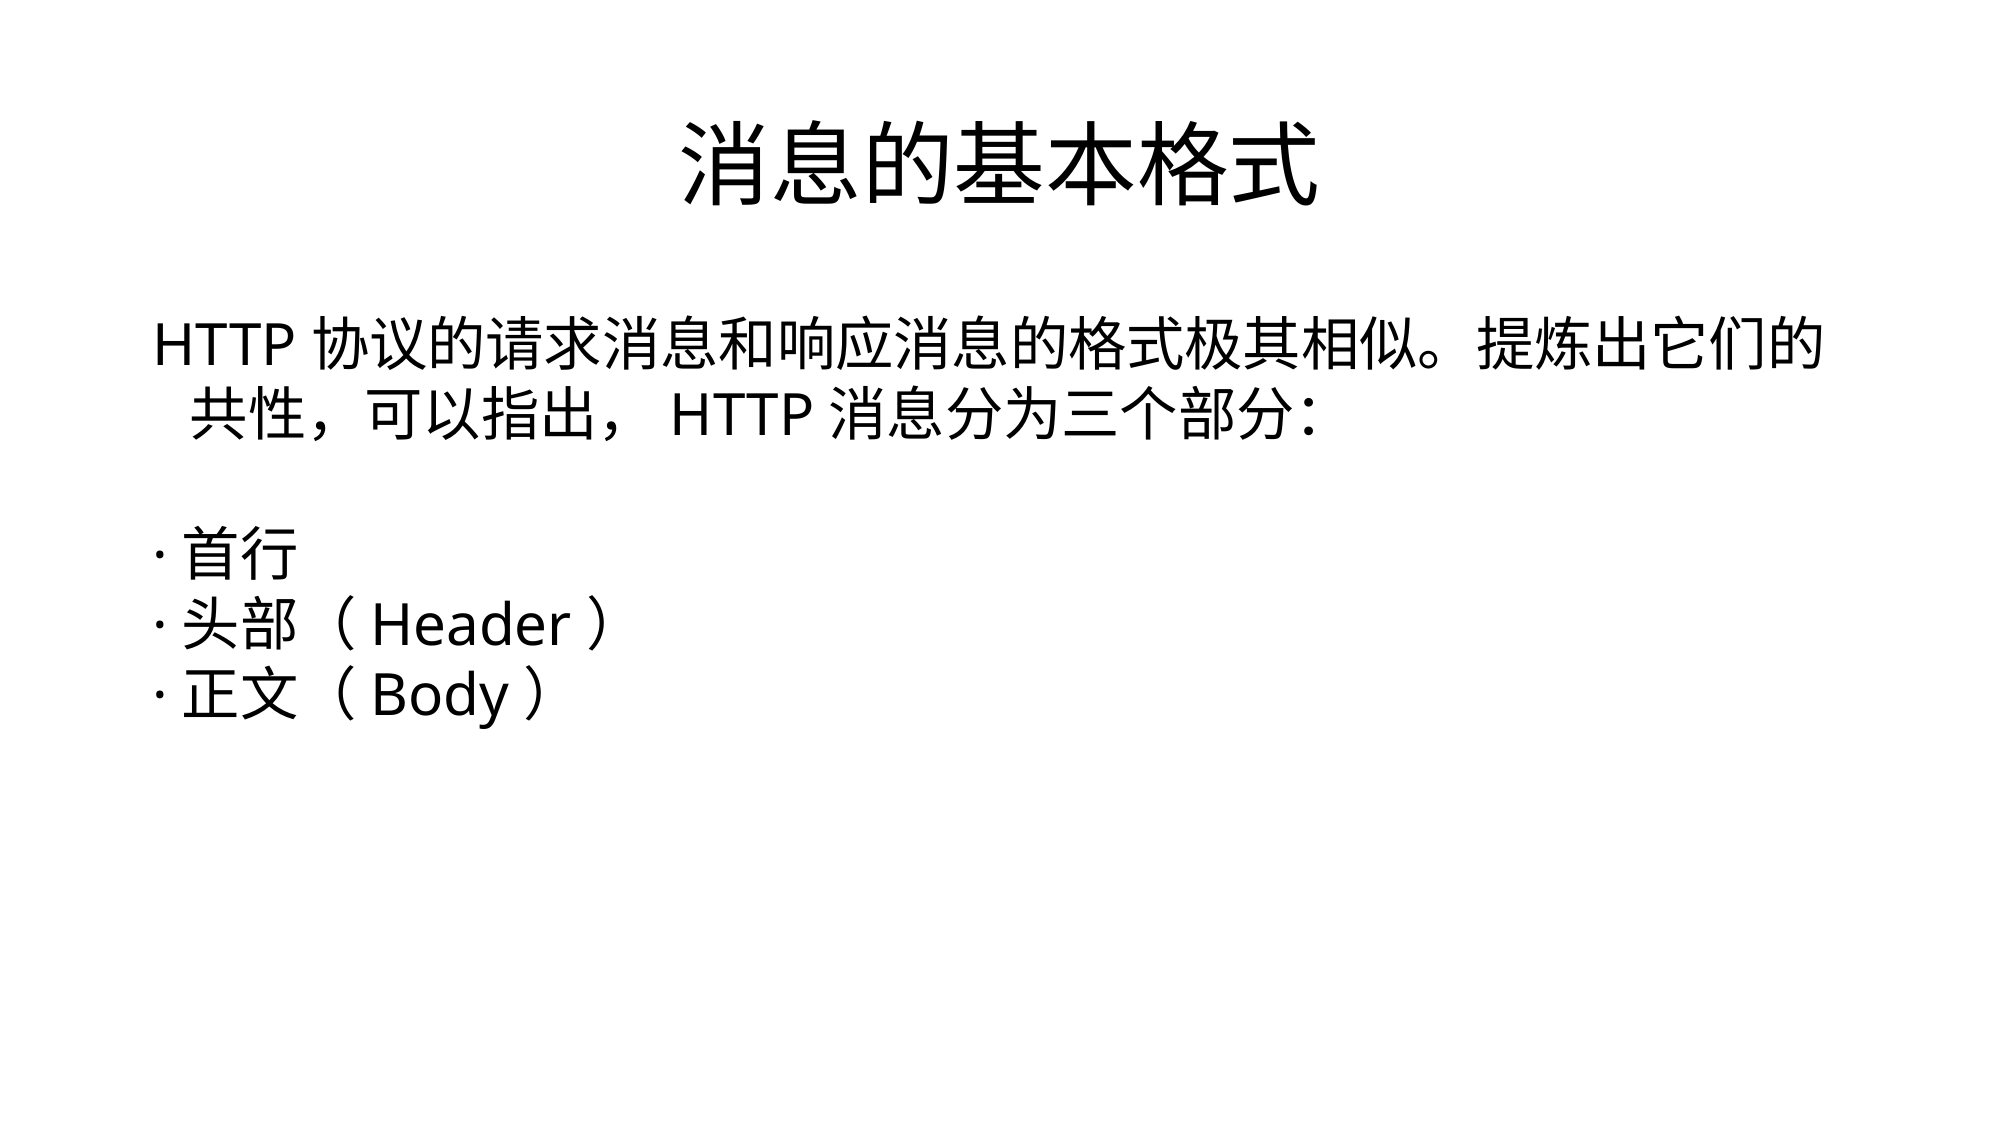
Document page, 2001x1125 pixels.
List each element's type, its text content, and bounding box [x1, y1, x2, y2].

list HTTP协议的请求消息和响应消息的格式极其相似。提炼出它们的共性，可以指出，HTTP消息分为三个部分： ·首行 ·头部（Header） ·正文（Body） [137, 299, 1863, 1014]
title 消息的基本格式 [137, 59, 1863, 278]
